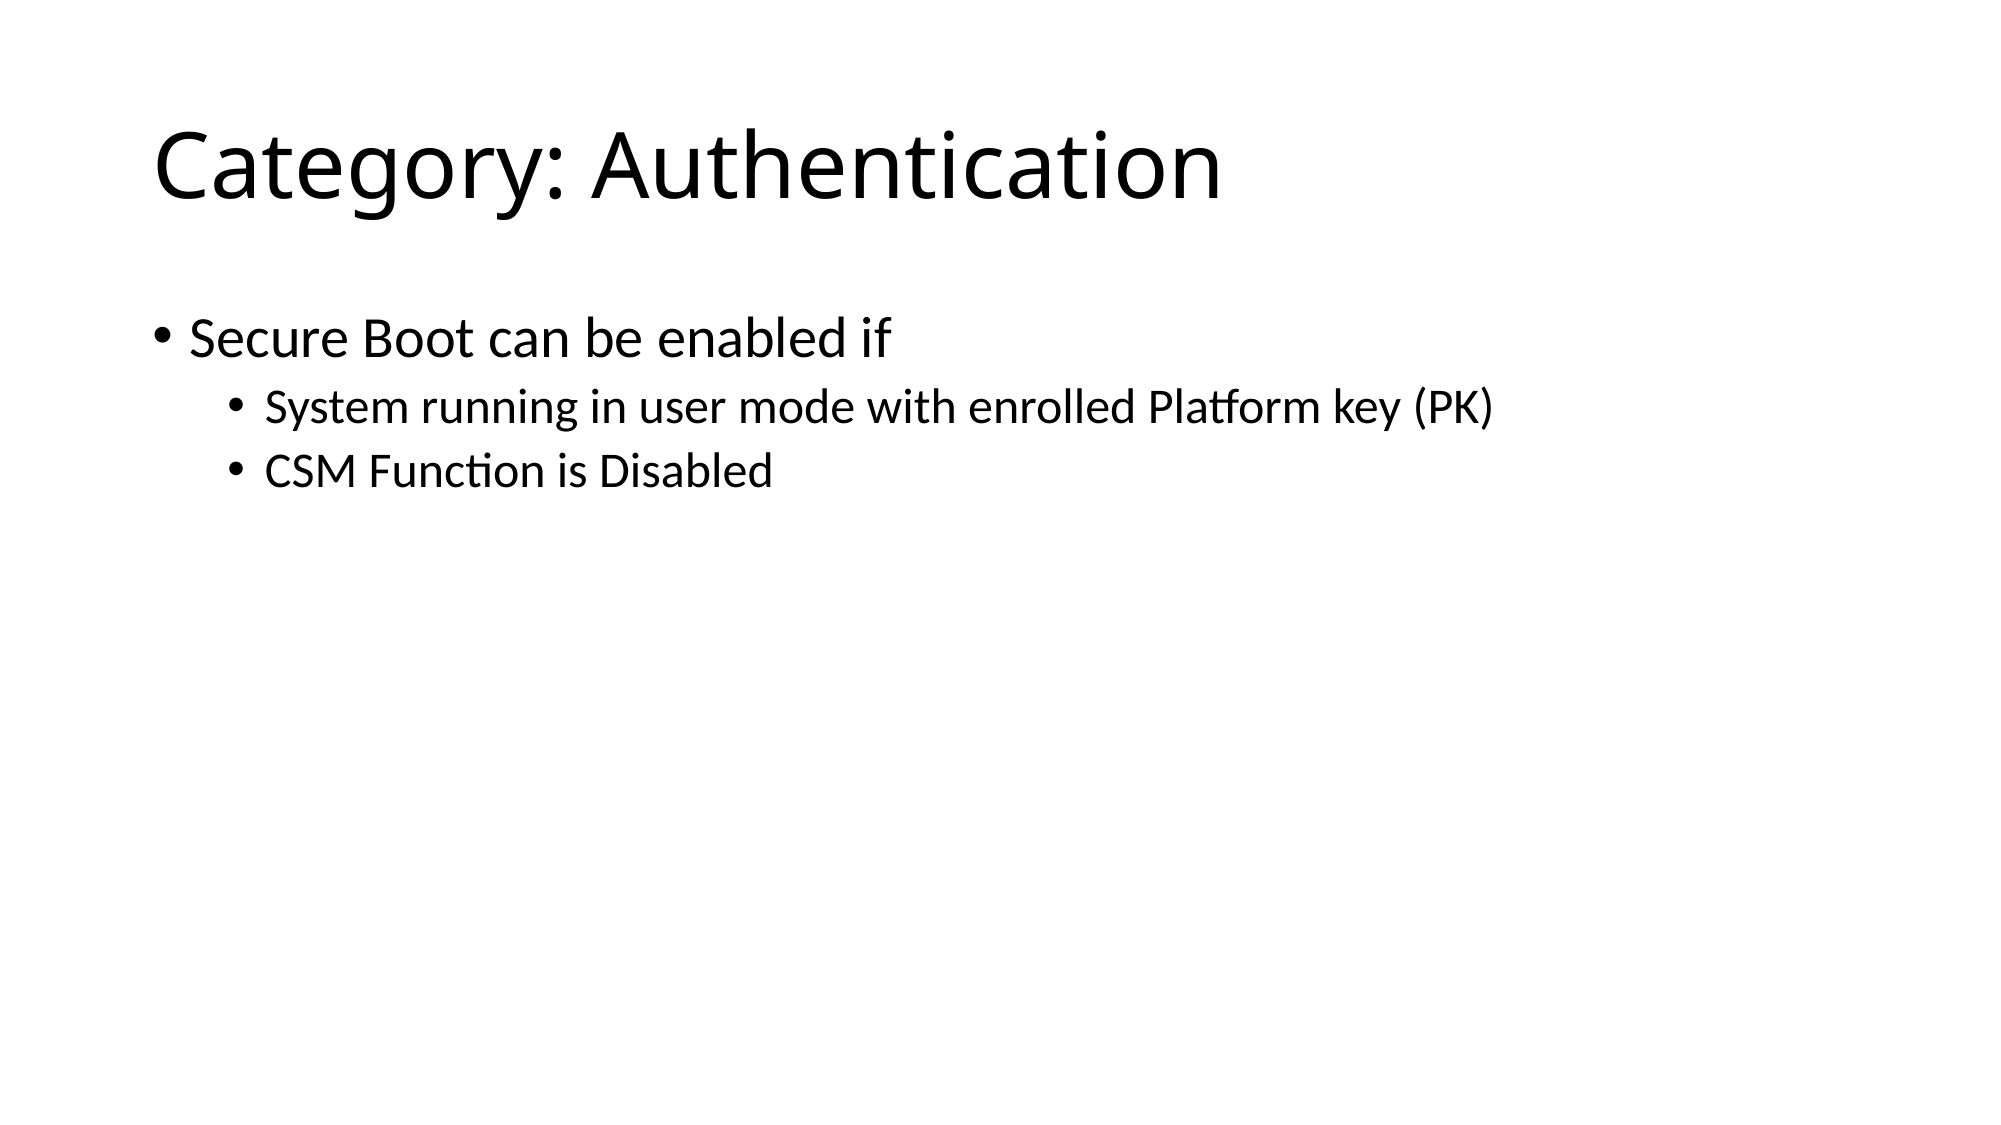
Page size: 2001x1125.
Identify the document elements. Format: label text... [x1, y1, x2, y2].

title Category: Authentication [137, 59, 1863, 278]
list Secure Boot can be enabled if System running in user mode with enrolled Platform key (PK) CSM Function is Disabled [137, 299, 1863, 1014]
